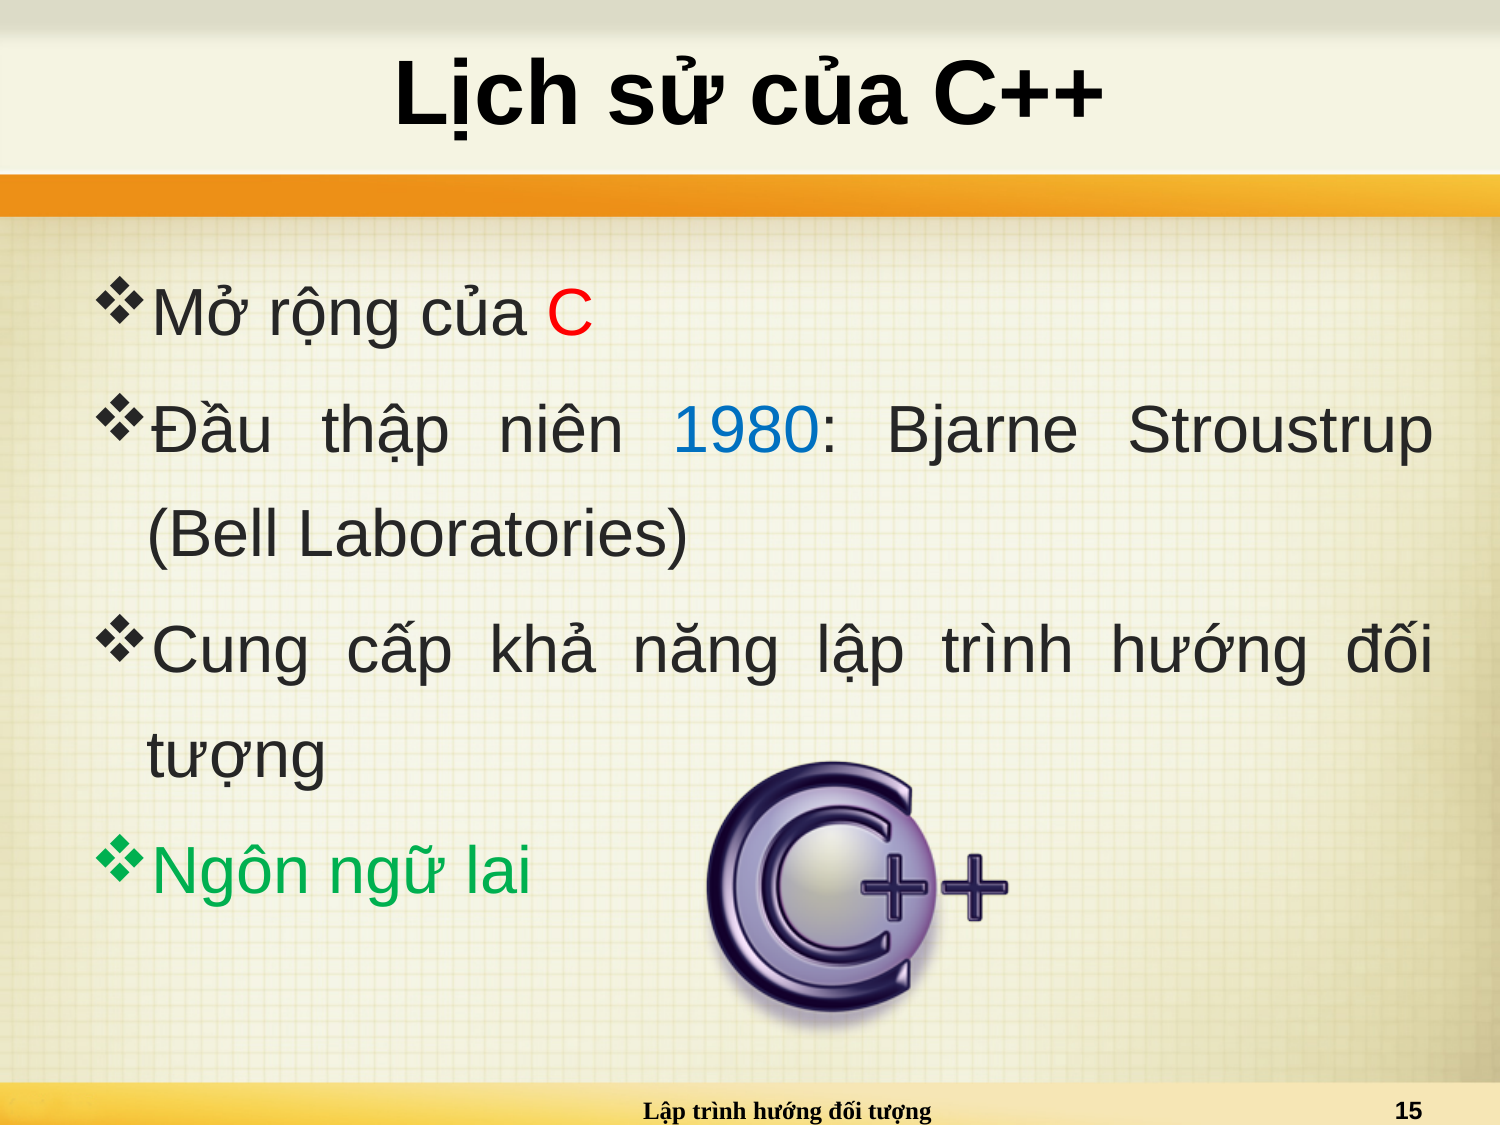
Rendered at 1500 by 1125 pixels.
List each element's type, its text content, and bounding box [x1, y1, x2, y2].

list Mở rộng của C Đầu thập niên 1980: Bjarne Stroustrup (Bell Laboratories) Cung cấp khả năng lập trình hướng đối tượng Ngôn ngữ lai [75, 237, 1450, 1063]
slide_number 15 [1087, 1087, 1438, 1125]
picture [0, 175, 1500, 1125]
title Lịch sử của C++ [0, 0, 1500, 175]
footer Lập trình hướng đối tượng [549, 1087, 1025, 1125]
